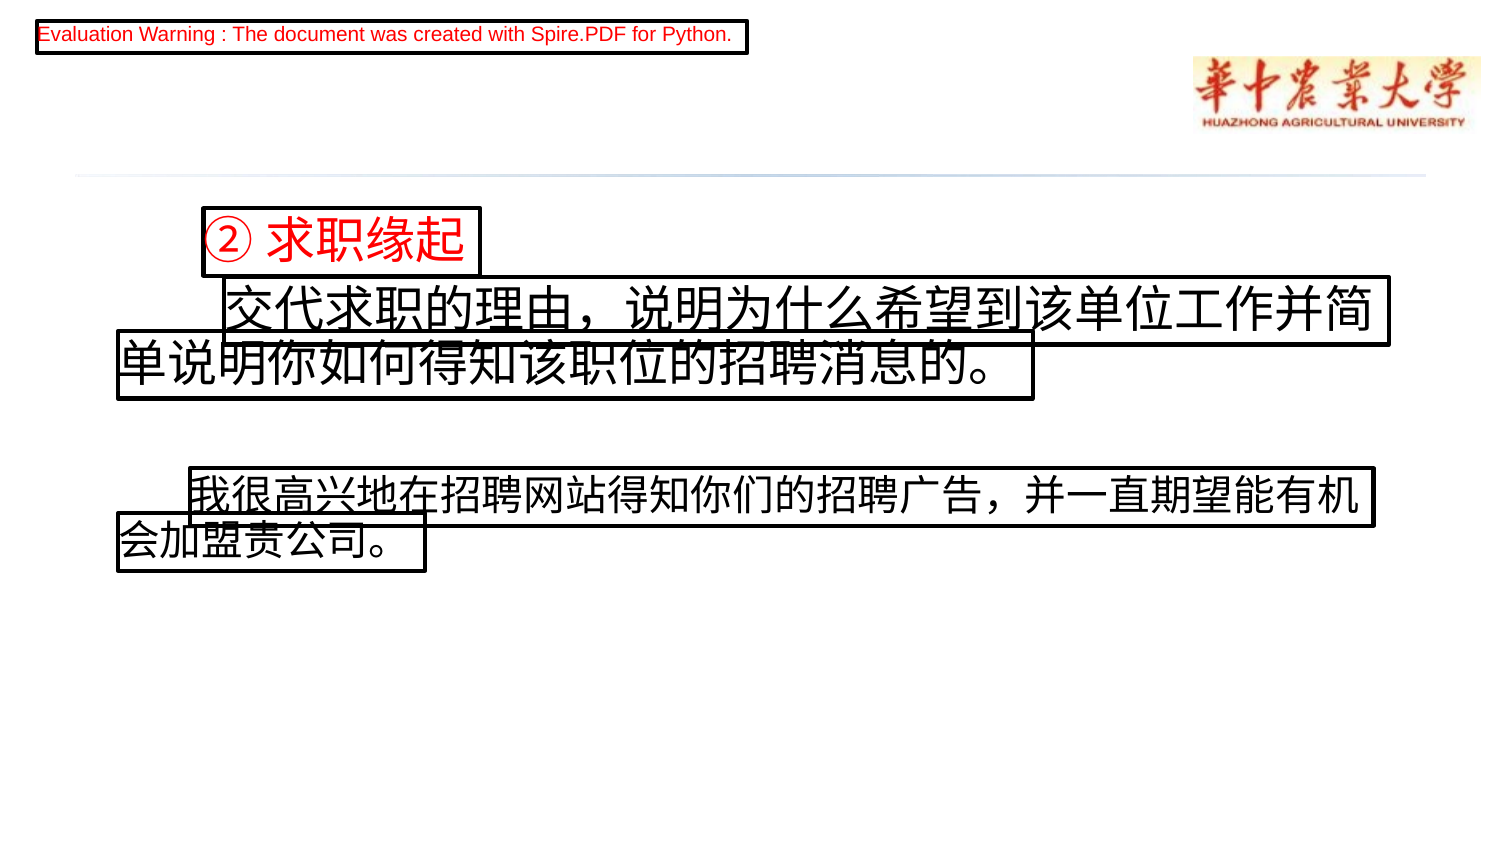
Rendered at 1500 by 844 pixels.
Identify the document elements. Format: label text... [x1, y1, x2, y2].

picture [1192, 55, 1482, 136]
text_box ②求职缘起 [201, 206, 482, 278]
text_box 我很高兴地在招聘网站得知你们的招聘广告，并一直期望能有机 [188, 466, 1376, 528]
text_box Evaluation Warning : The document was created with Spire.PDF for Python. [35, 19, 749, 55]
text_box 单说明你如何得知该职位的招聘消息的。 [116, 329, 1035, 401]
picture [72, 171, 1428, 178]
text_box 会加盟贵公司。 [116, 511, 427, 573]
text_box 交代求职的理由，说明为什么希望到该单位工作并简 [222, 275, 1391, 347]
